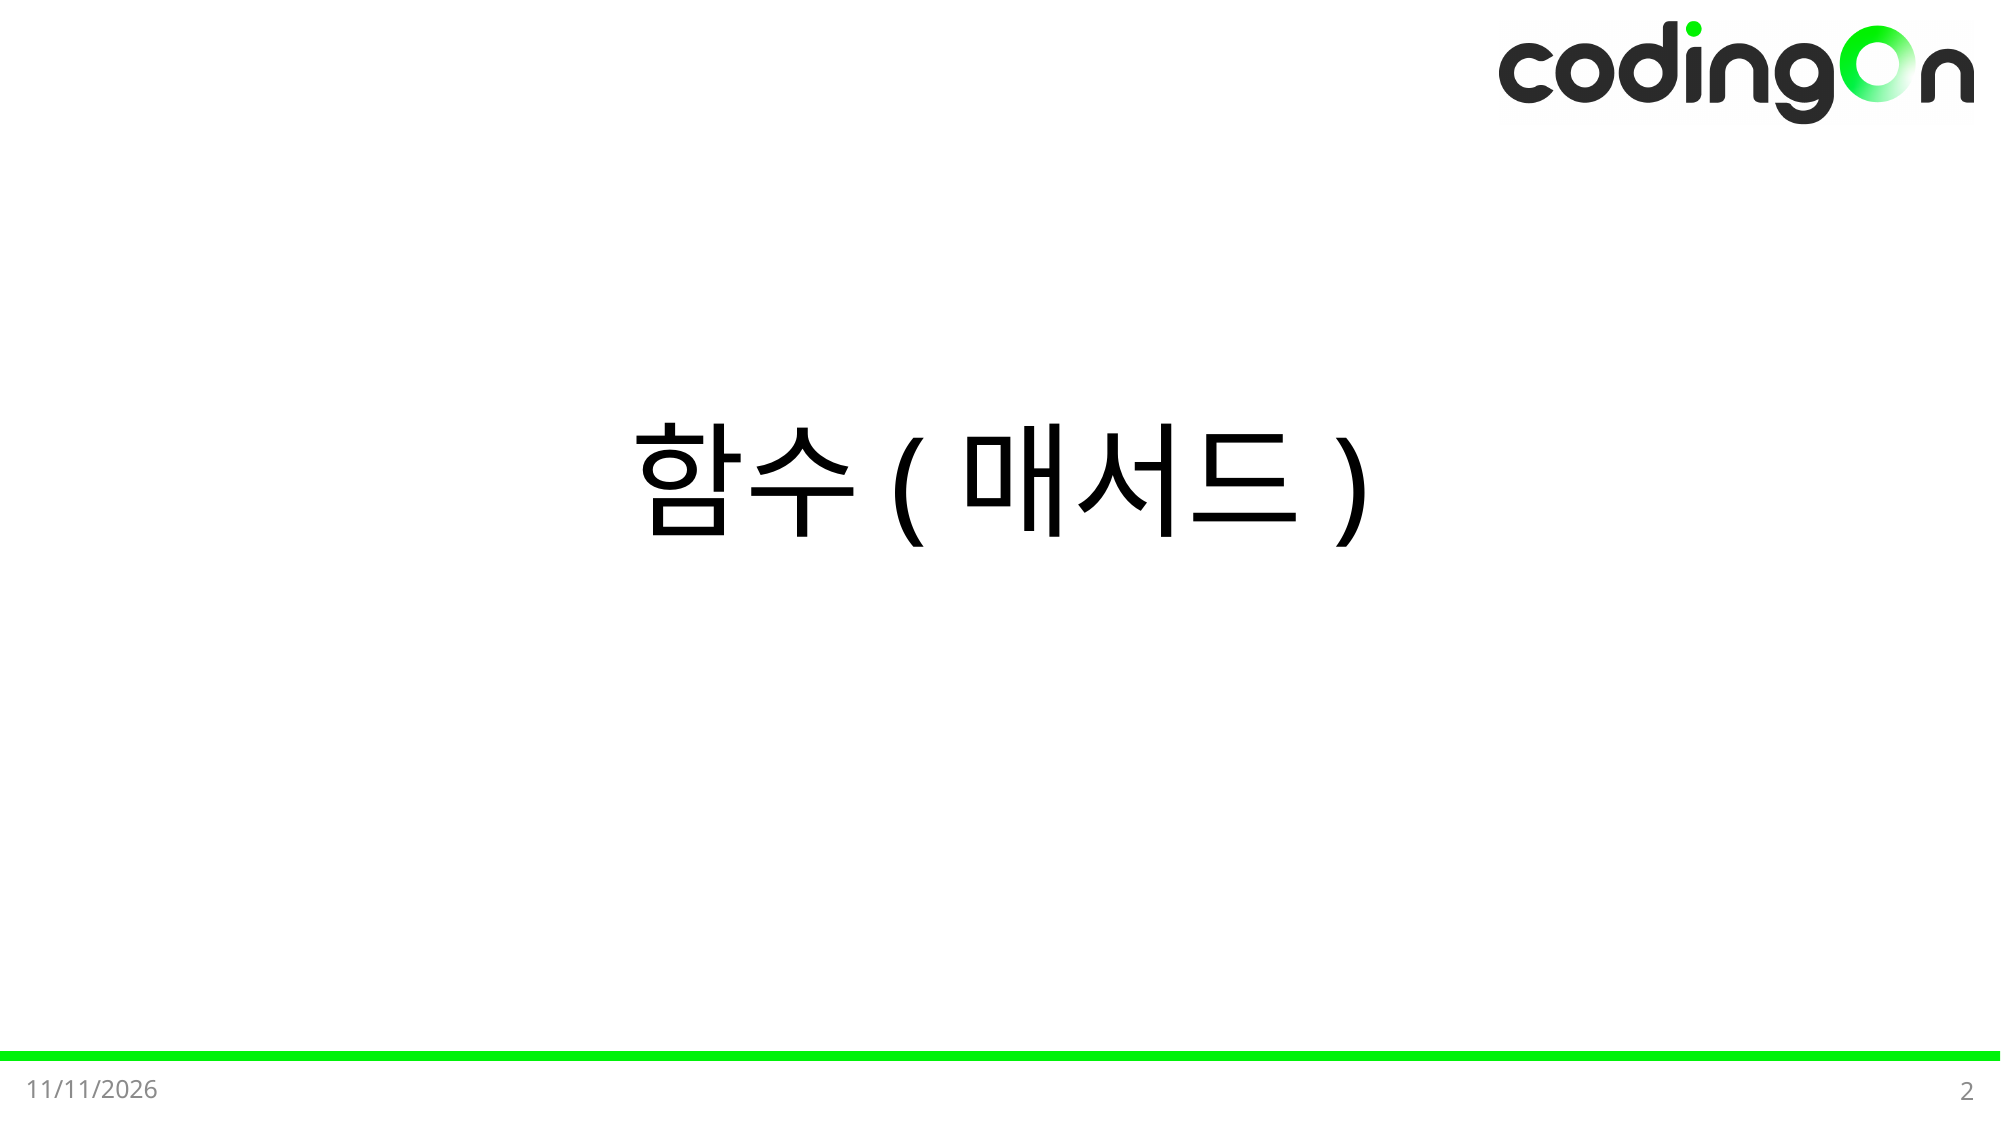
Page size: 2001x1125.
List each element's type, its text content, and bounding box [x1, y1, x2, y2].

slide_number 2 [1539, 1062, 1990, 1122]
title 함수(매서드) [362, 392, 1638, 563]
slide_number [10, 1060, 461, 1121]
picture [1499, 20, 1974, 125]
